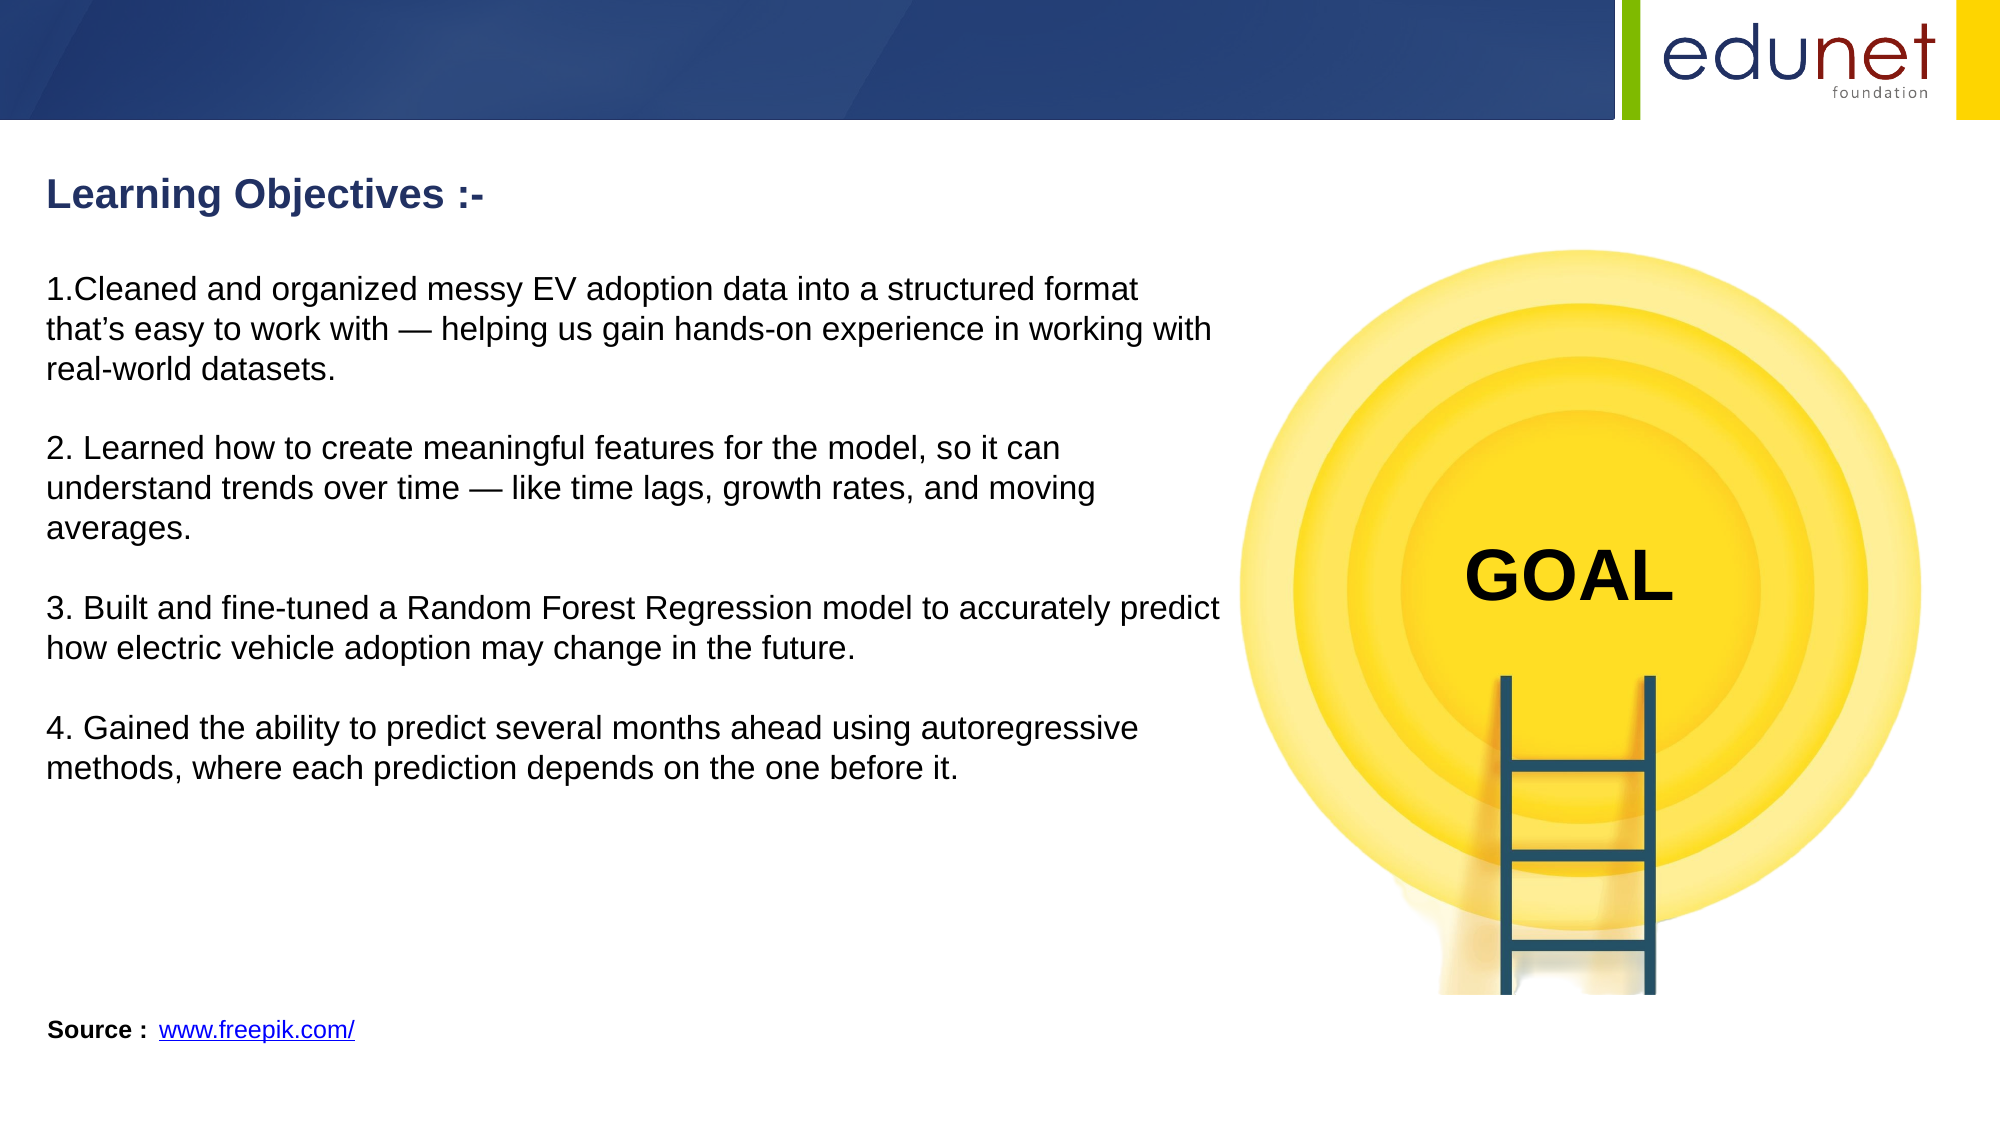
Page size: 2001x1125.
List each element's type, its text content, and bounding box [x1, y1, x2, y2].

picture [1652, 12, 1948, 108]
text_box Learning Objectives :- 1.Cleaned and organized messy EV adoption data into a structured format that’s easy to work with — helping us gain hands-on experience in working with real-world datasets. 2. Learned how to create meaningful features for the model, so it can understand trends over time — like time lags, growth rates, and moving averages. 3. Built and fine-tuned a Random Forest Regression model to accurately predict how electric vehicle adoption may change in the future. 4. Gained the ability to predict several months ahead using autoregressive methods, where each prediction depends on the one before it. [31, 159, 1237, 1125]
picture [1213, 234, 1953, 995]
text_box Source : [32, 1006, 144, 1052]
text_box www.freepik.com/ [144, 1006, 447, 1052]
